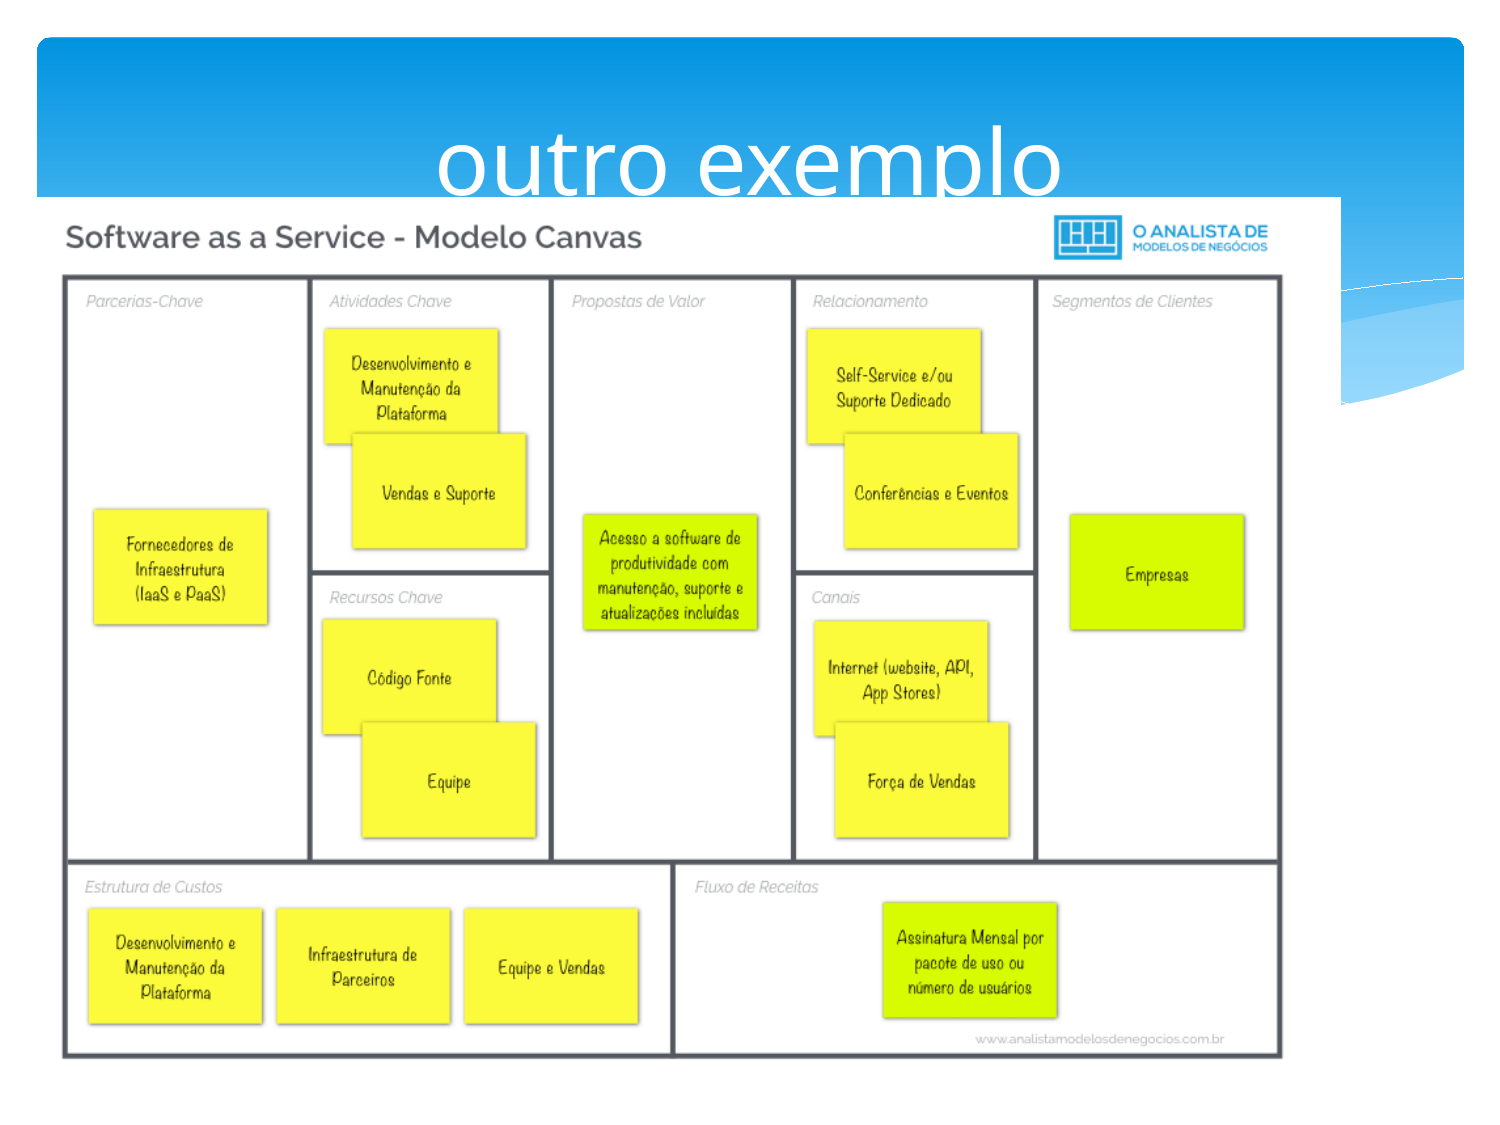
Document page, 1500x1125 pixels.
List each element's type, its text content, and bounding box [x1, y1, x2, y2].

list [0, 197, 1341, 1088]
title outro exemplo [75, 55, 1425, 261]
